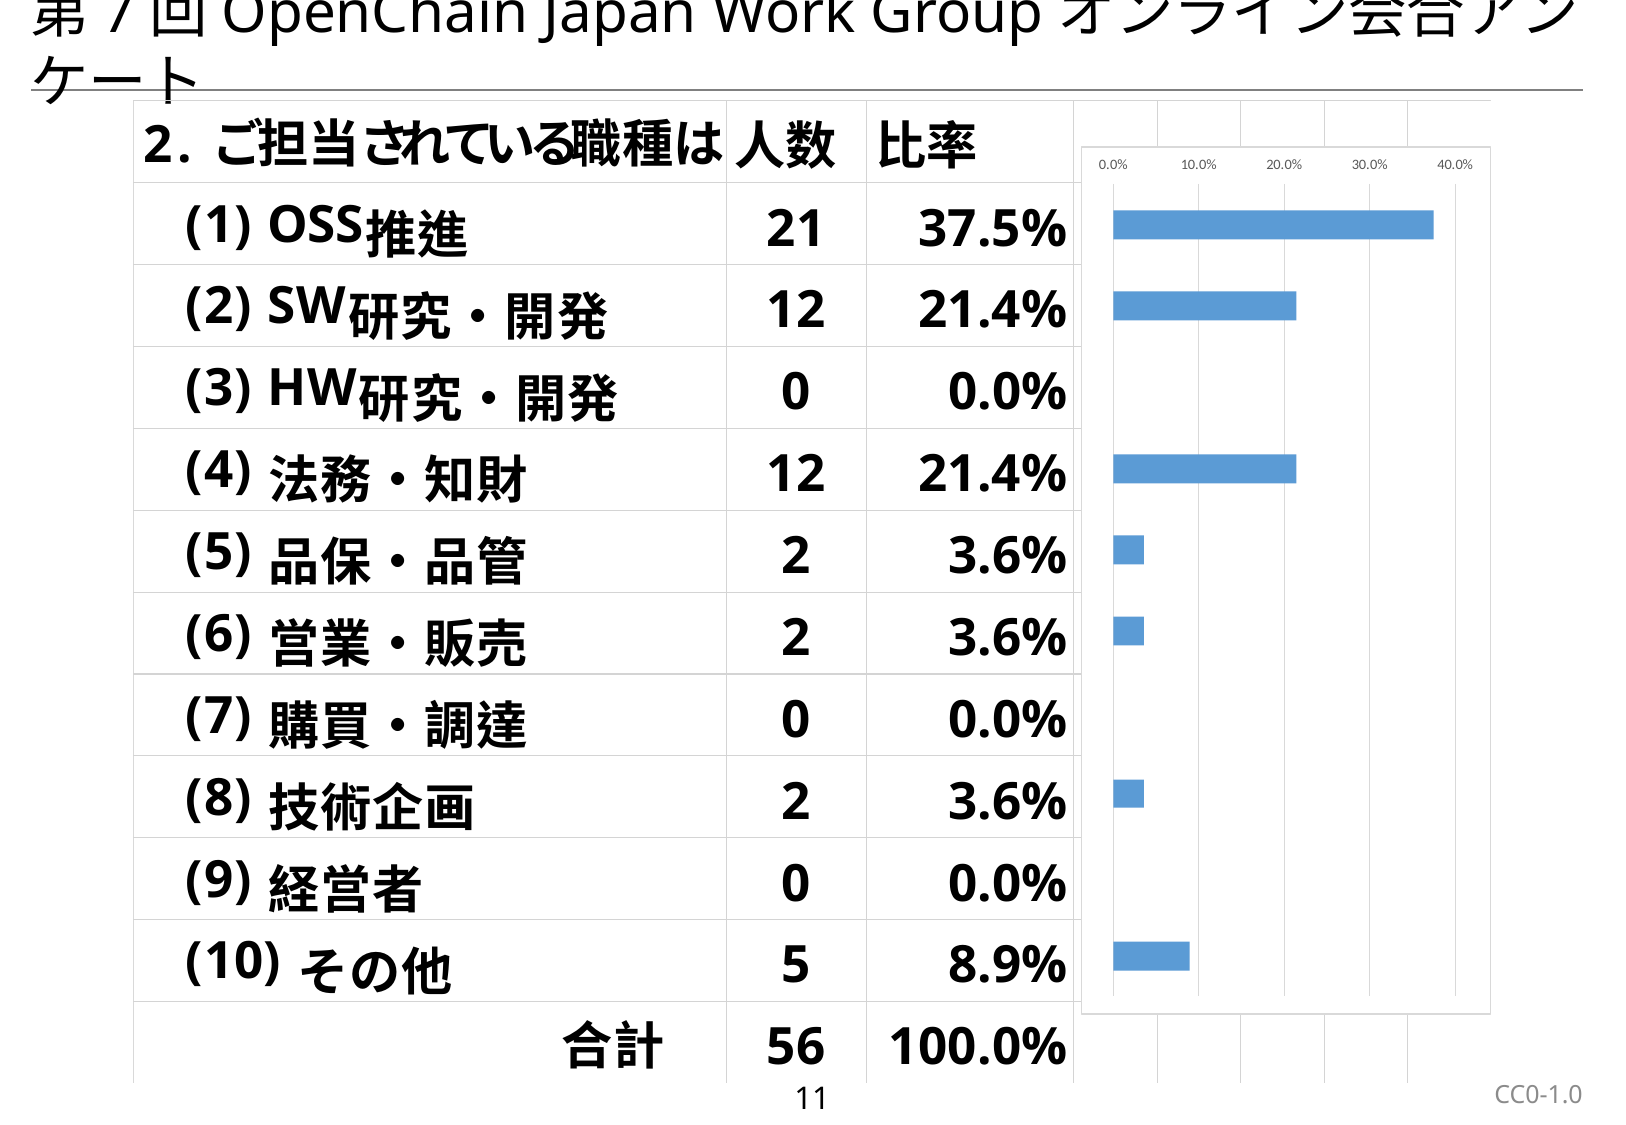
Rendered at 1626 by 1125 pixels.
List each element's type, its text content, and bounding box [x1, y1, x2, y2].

footer CC0-1.0 [1049, 1072, 1598, 1118]
title 第7回OpenChain Japan Work Groupオンライン会合アンケート [30, 0, 1602, 90]
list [133, 100, 1492, 1085]
